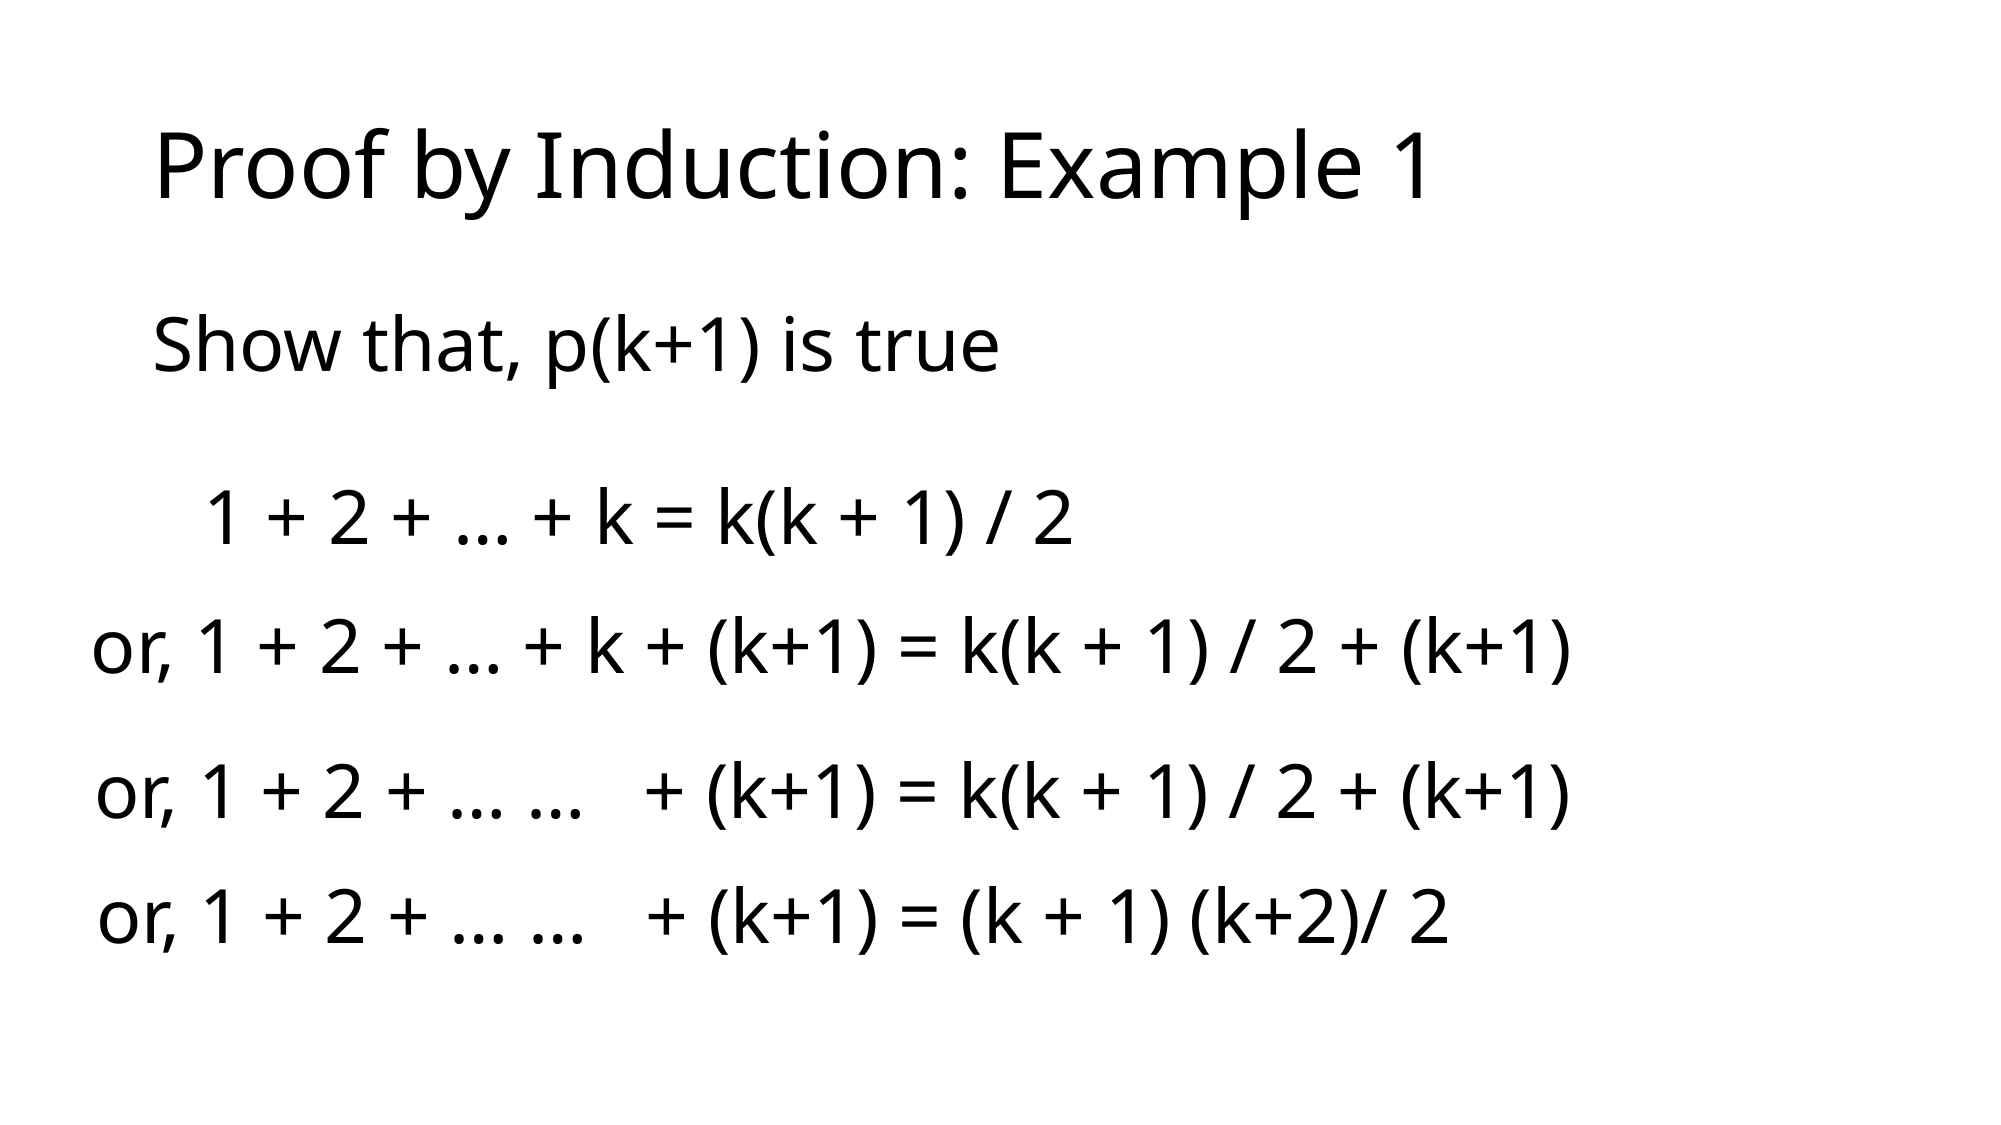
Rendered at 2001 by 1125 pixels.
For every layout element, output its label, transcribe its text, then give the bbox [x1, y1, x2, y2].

text_box 1 + 2 + … + k = k(k + 1) / 2 [188, 472, 1914, 593]
text_box or, 1 + 2 + … … + (k+1) = (k + 1) (k+2)/ 2 [80, 870, 1512, 992]
text_box or, 1 + 2 + … … + (k+1) = k(k + 1) / 2 + (k+1) [79, 745, 1685, 867]
title Proof by Induction: Example 1 [137, 59, 1863, 278]
list Show that, p(k+1) is true [137, 299, 1863, 431]
text_box or, 1 + 2 + … + k + (k+1) = k(k + 1) / 2 + (k+1) [75, 601, 1681, 723]
